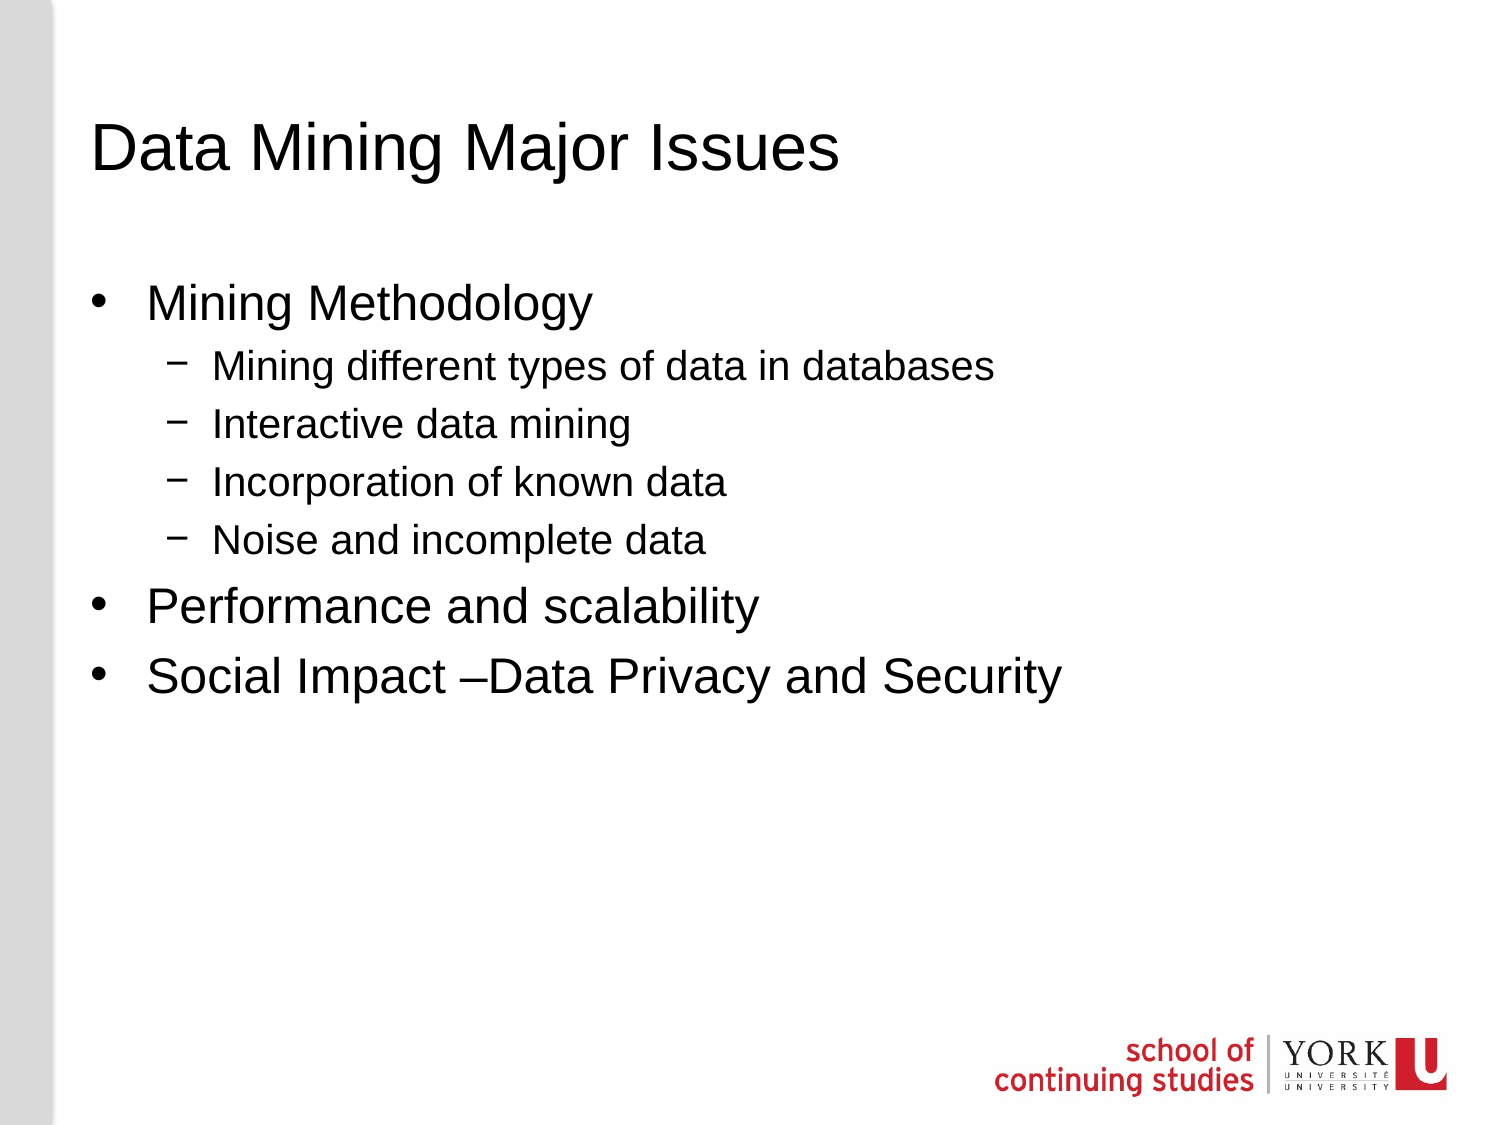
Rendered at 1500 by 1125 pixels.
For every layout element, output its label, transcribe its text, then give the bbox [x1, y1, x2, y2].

list Mining Methodology Mining different types of data in databases Interactive data mining Incorporation of known data Noise and incomplete data Performance and scalability Social Impact –Data Privacy and Security [75, 262, 1450, 963]
title Data Mining Major Issues [75, 50, 1450, 238]
picture [797, 1020, 1464, 1107]
